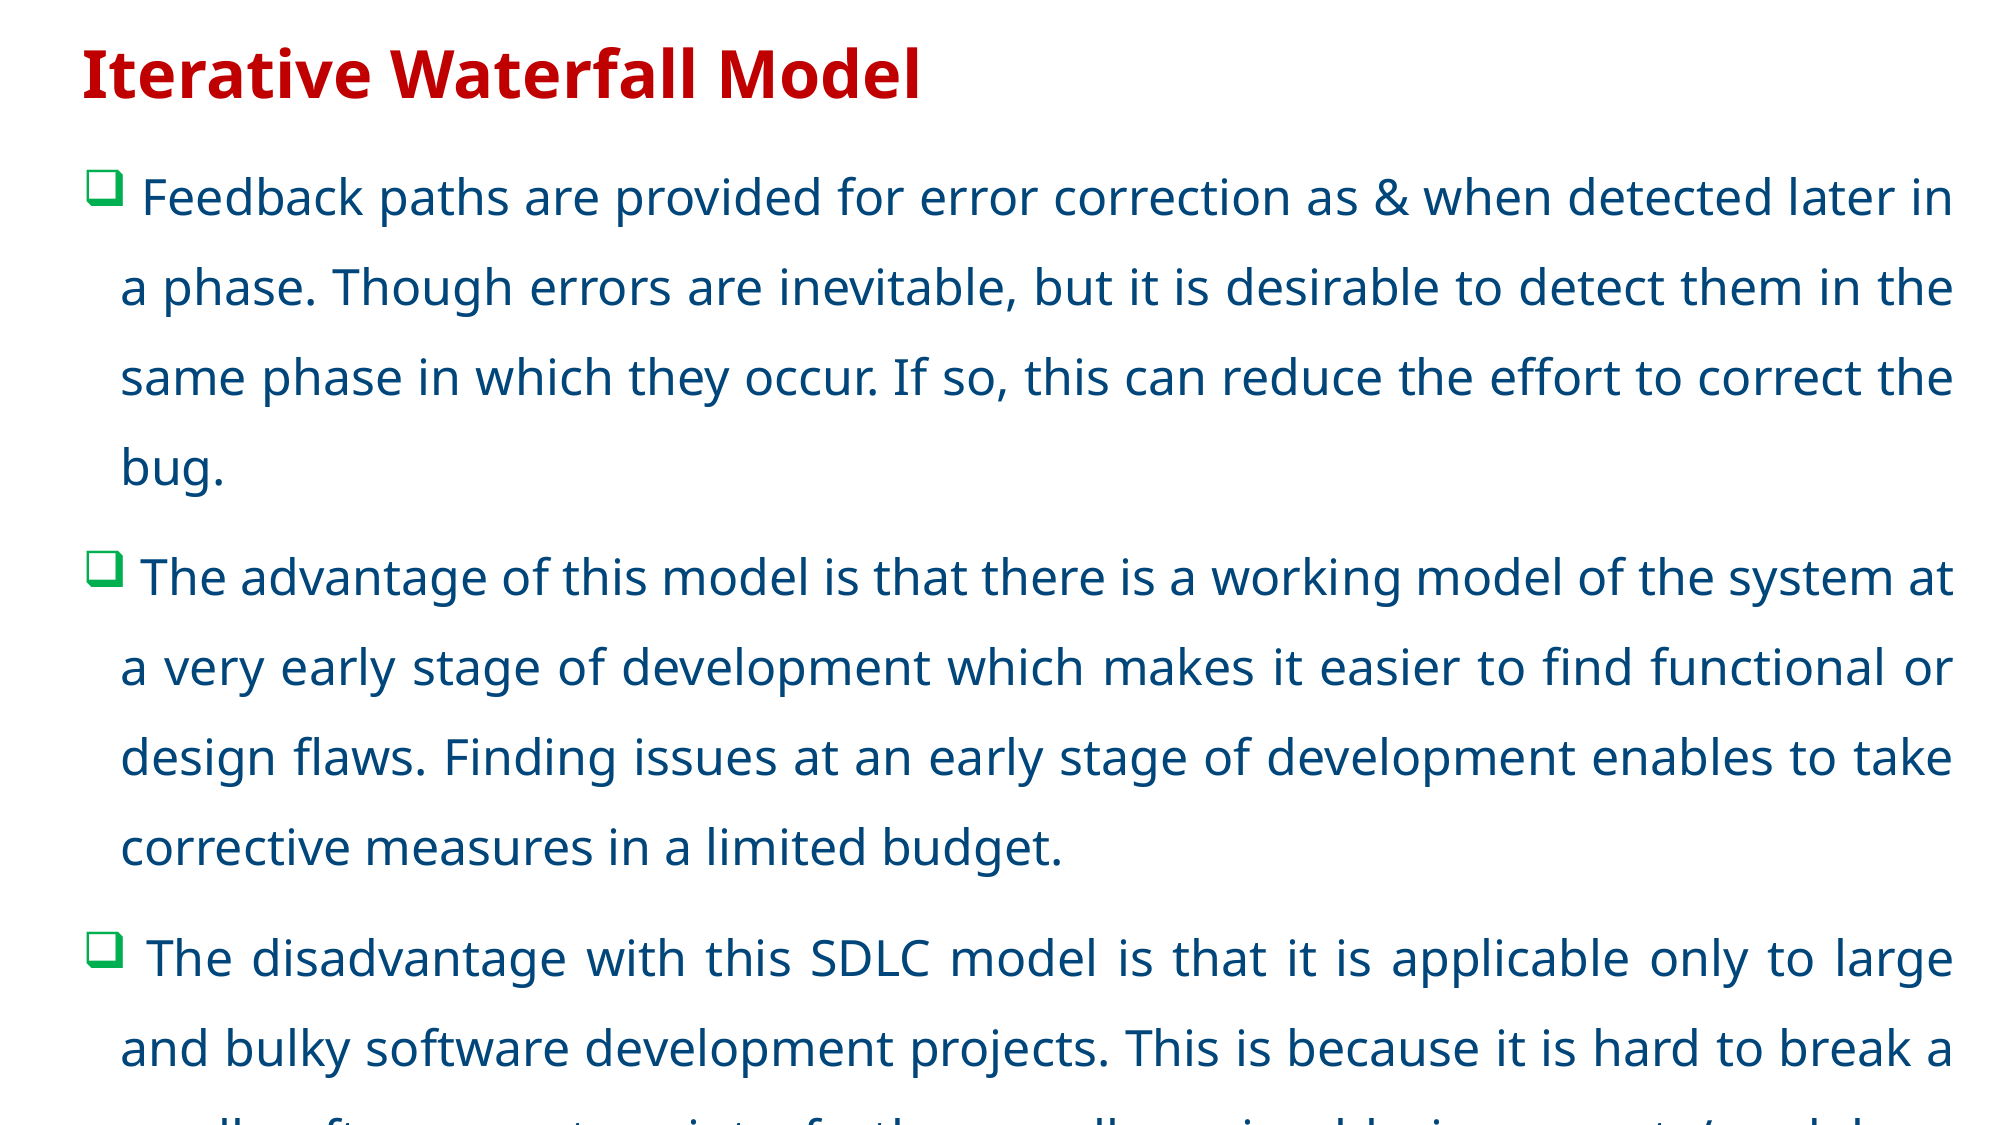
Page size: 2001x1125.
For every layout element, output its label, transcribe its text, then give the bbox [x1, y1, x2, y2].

title Iterative Waterfall Model [67, 27, 1793, 127]
list Feedback paths are provided for error correction as & when detected later in a phase. Though errors are inevitable, but it is desirable to detect them in the same phase in which they occur. If so, this can reduce the effort to correct the bug. The advantage of this model is that there is a working model of the system at a very early stage of development which makes it easier to find functional or design flaws. Finding issues at an early stage of development enables to take corrective measures in a limited budget. The disadvantage with this SDLC model is that it is applicable only to large and bulky software development projects. This is because it is hard to break a small software system into further small serviceable increments/modules. [67, 127, 1971, 1081]
